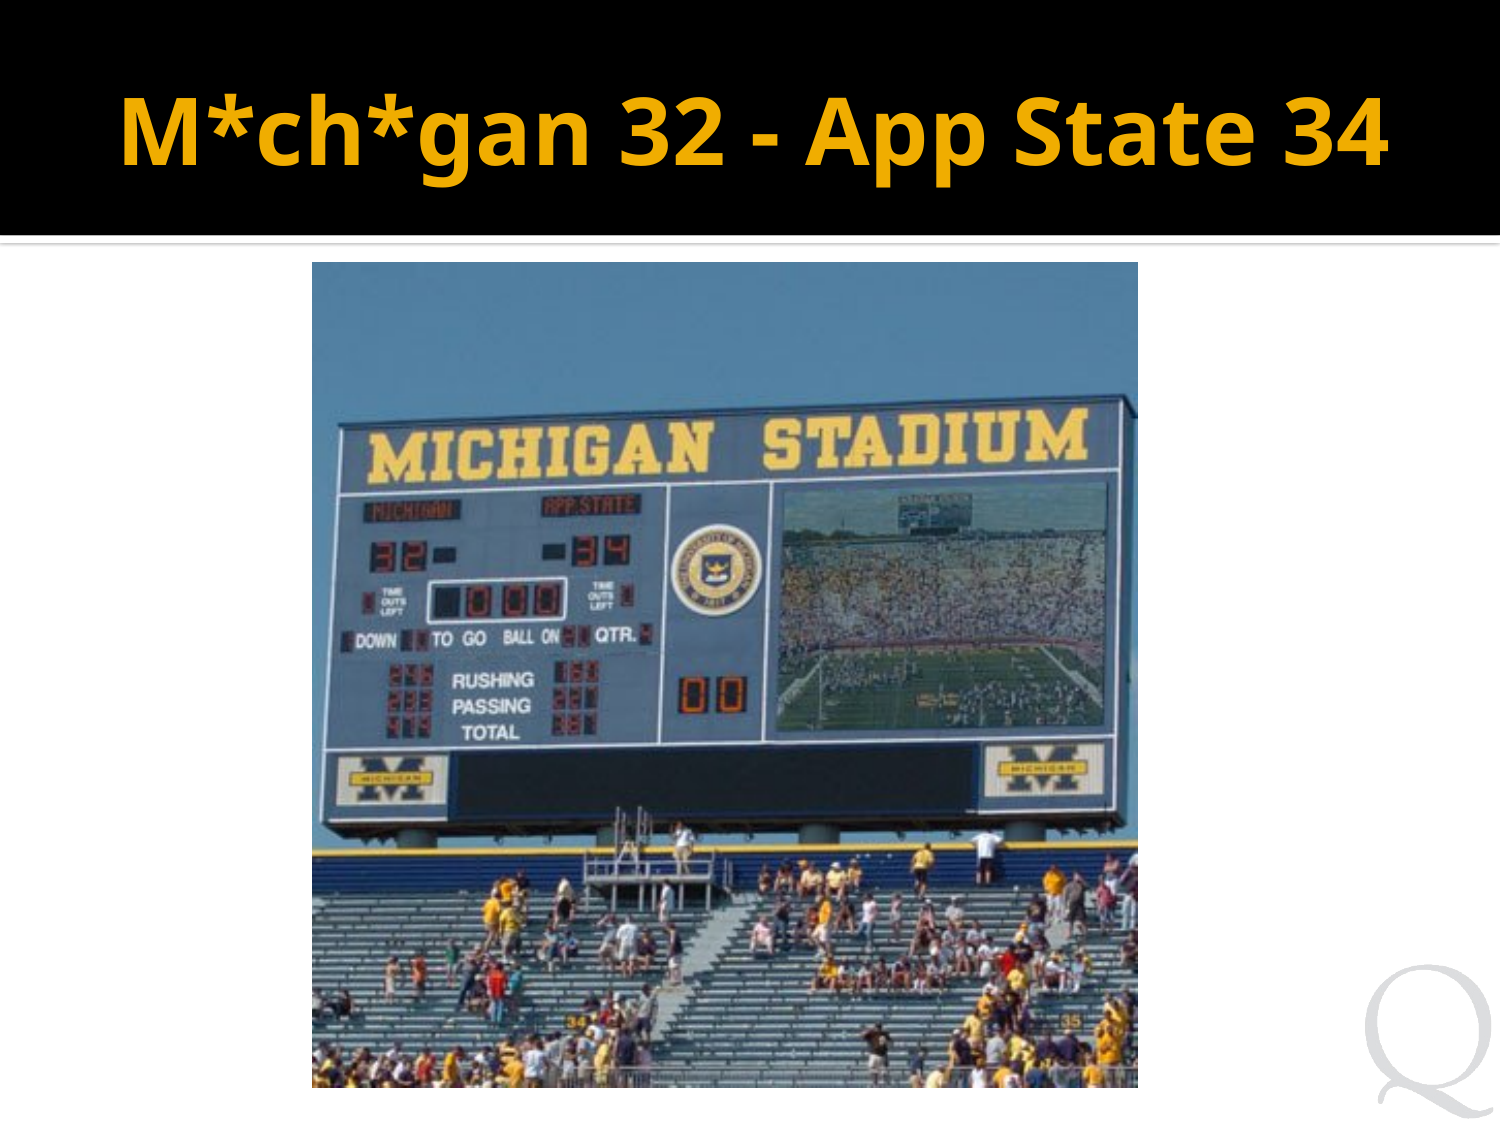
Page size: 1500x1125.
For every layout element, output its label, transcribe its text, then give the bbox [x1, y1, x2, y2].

title M*ch*gan 32 - App State 34 [75, 25, 1425, 231]
picture [312, 262, 1138, 1088]
picture [1358, 959, 1500, 1125]
